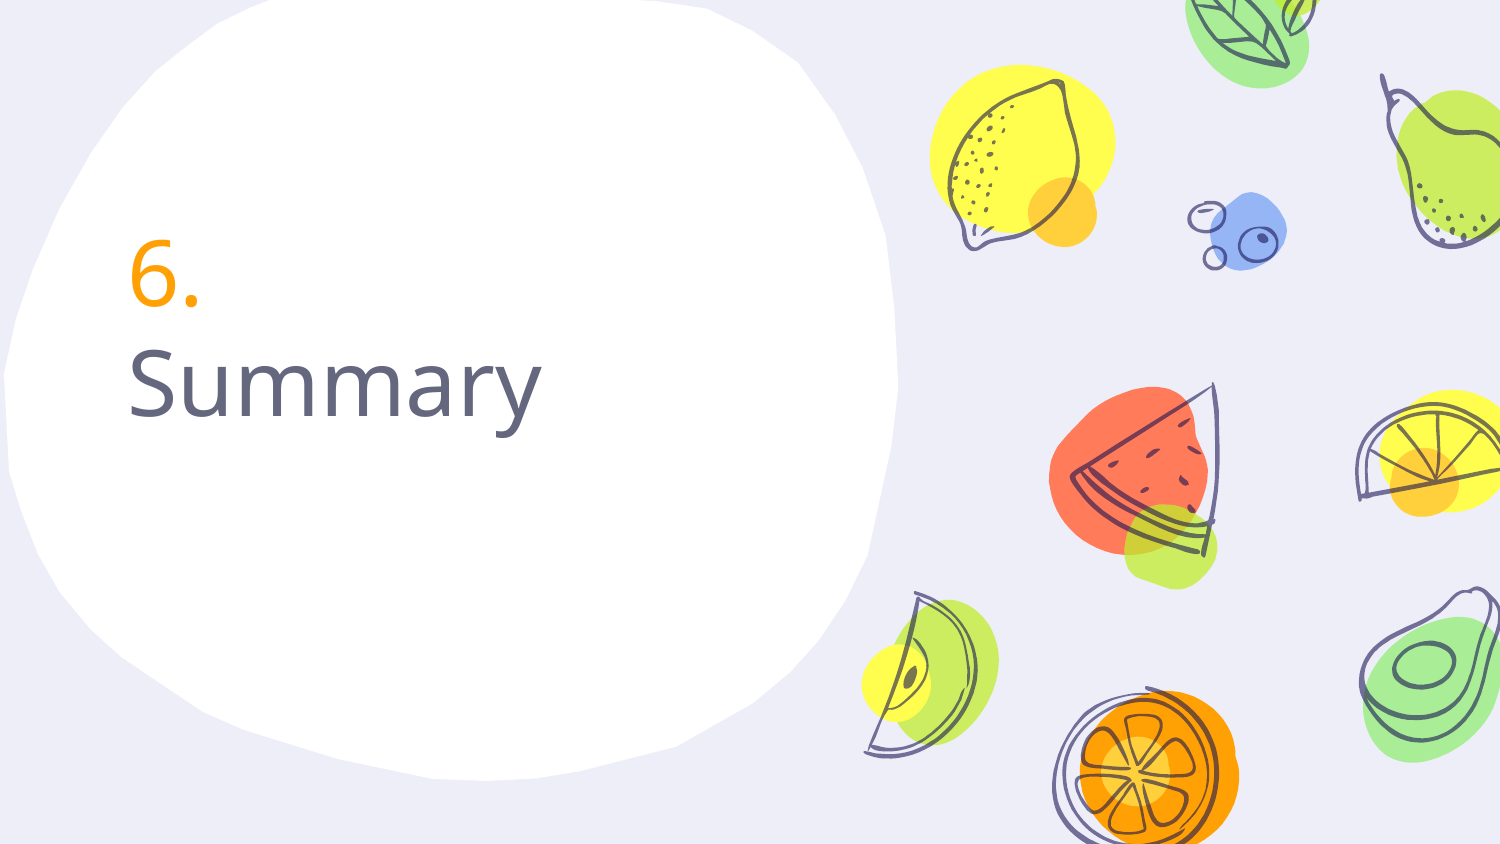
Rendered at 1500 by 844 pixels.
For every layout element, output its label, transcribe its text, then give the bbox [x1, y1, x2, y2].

title 6. Summary [112, 259, 841, 450]
